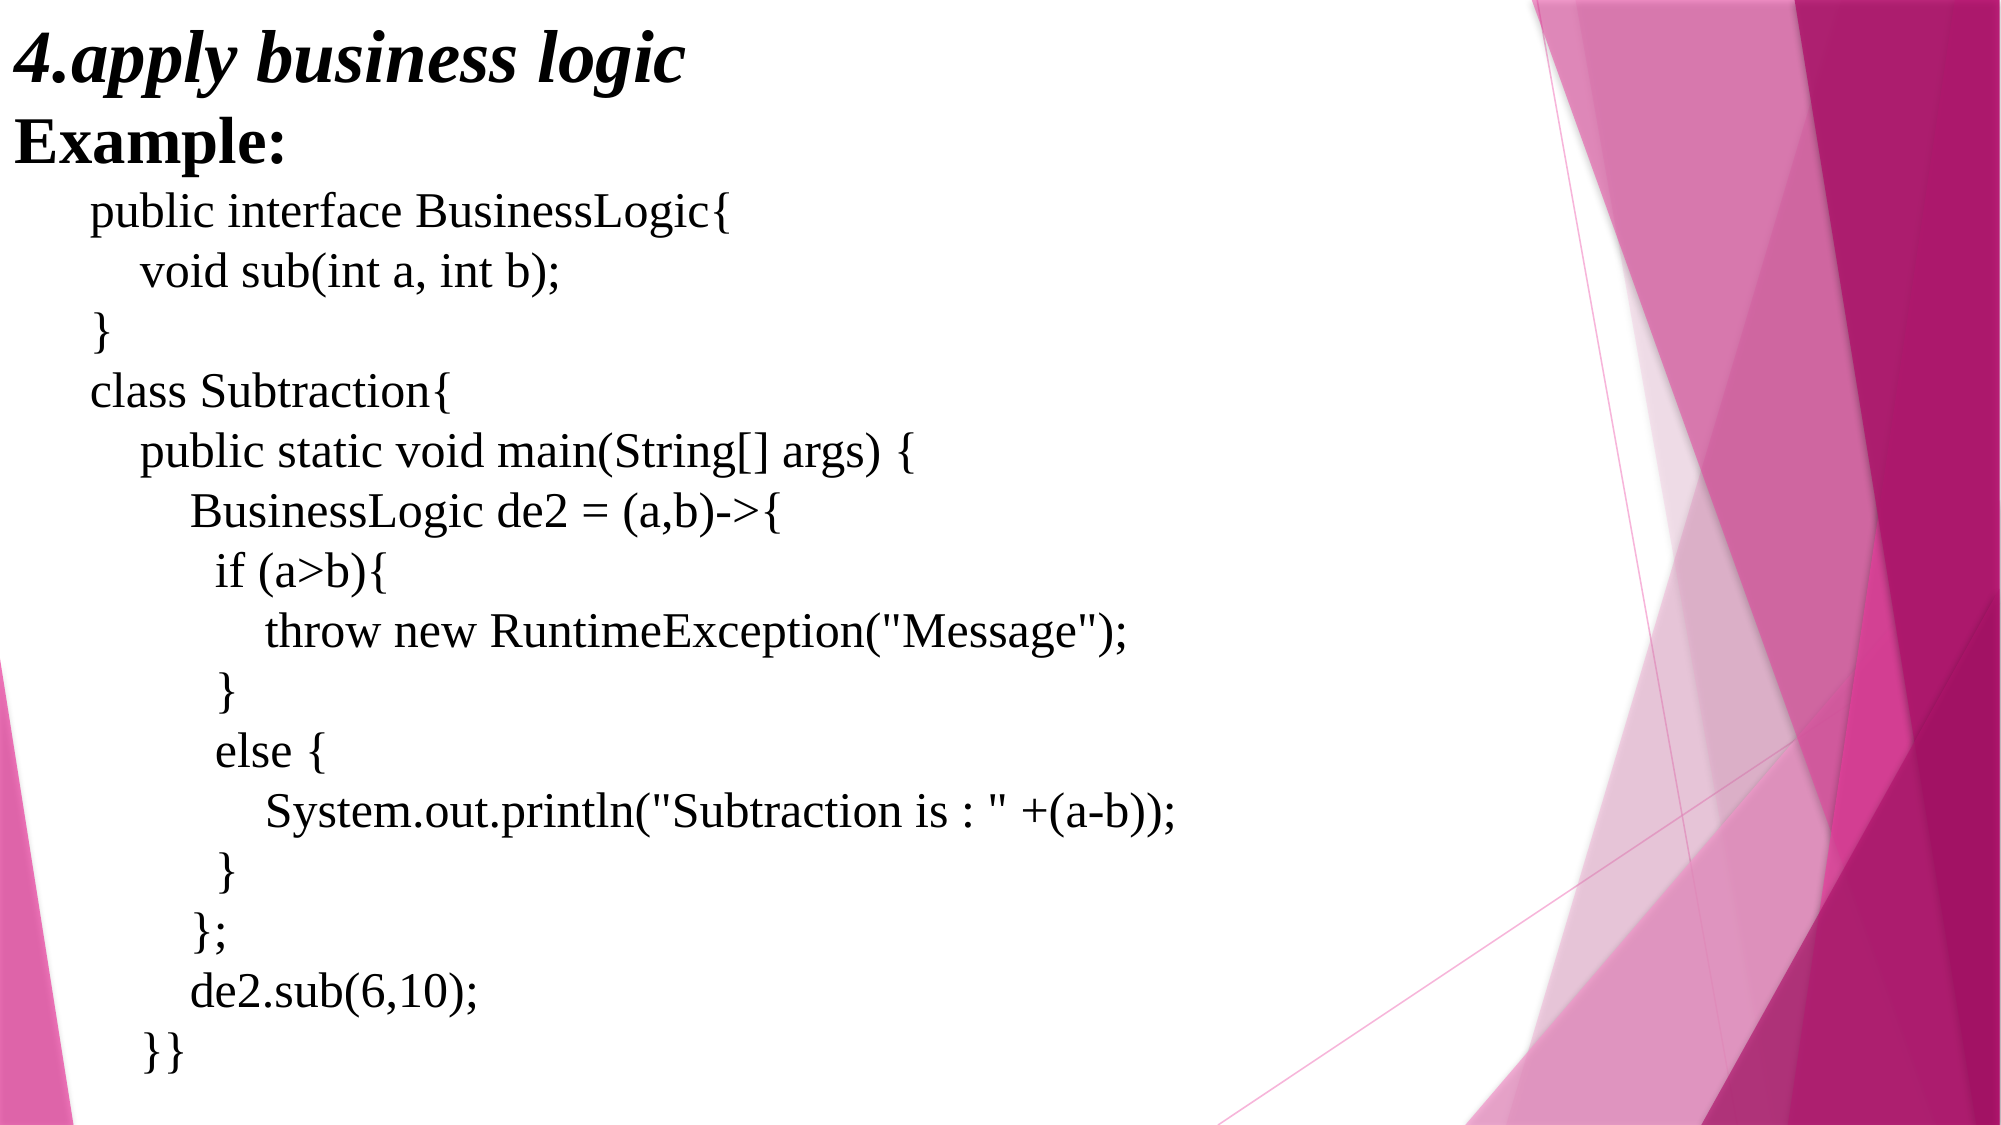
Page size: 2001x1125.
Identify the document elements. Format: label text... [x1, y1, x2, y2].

text_box 4.apply business logic Example: public interface BusinessLogic{ void sub(int a, int b); } class Subtraction{ public static void main(String[] args) { BusinessLogic de2 = (a,b)->{ if (a>b){ throw new RuntimeException("Message"); } else { System.out.println("Subtraction is : " +(a-b)); } }; de2.sub(6,10); }} [0, 0, 2000, 1085]
